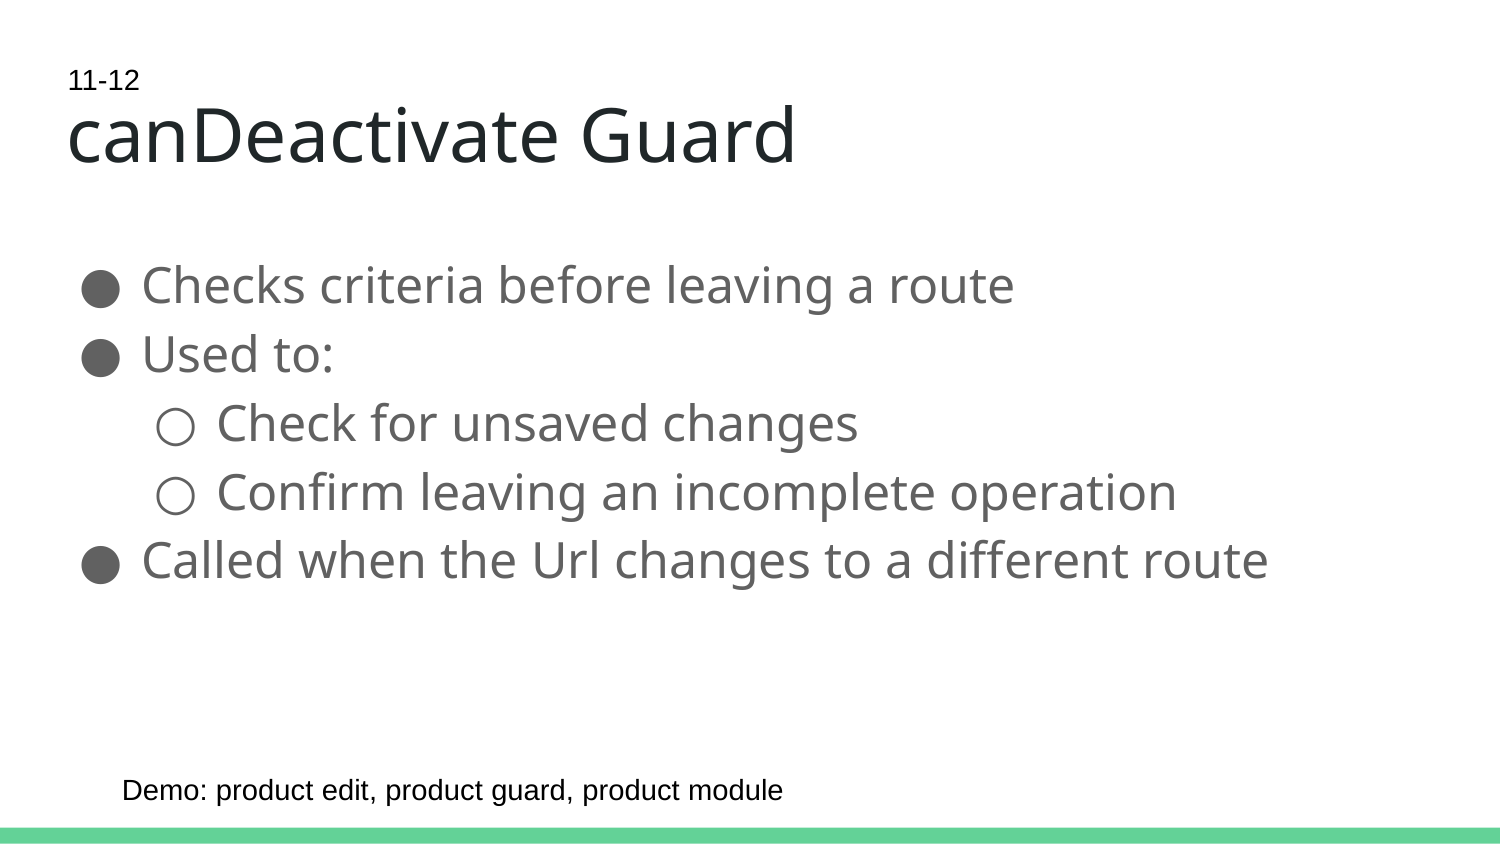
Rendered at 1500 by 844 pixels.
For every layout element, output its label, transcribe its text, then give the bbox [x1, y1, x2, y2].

text_box Demo: product edit, product guard, product module [106, 756, 975, 844]
list Checks criteria before leaving a route Used to: Check for unsaved changes Confirm leaving an incomplete operation Called when the Url changes to a different route [51, 229, 1449, 750]
title canDeactivate Guard [51, 72, 1449, 167]
text_box 11-12 [52, 46, 171, 145]
